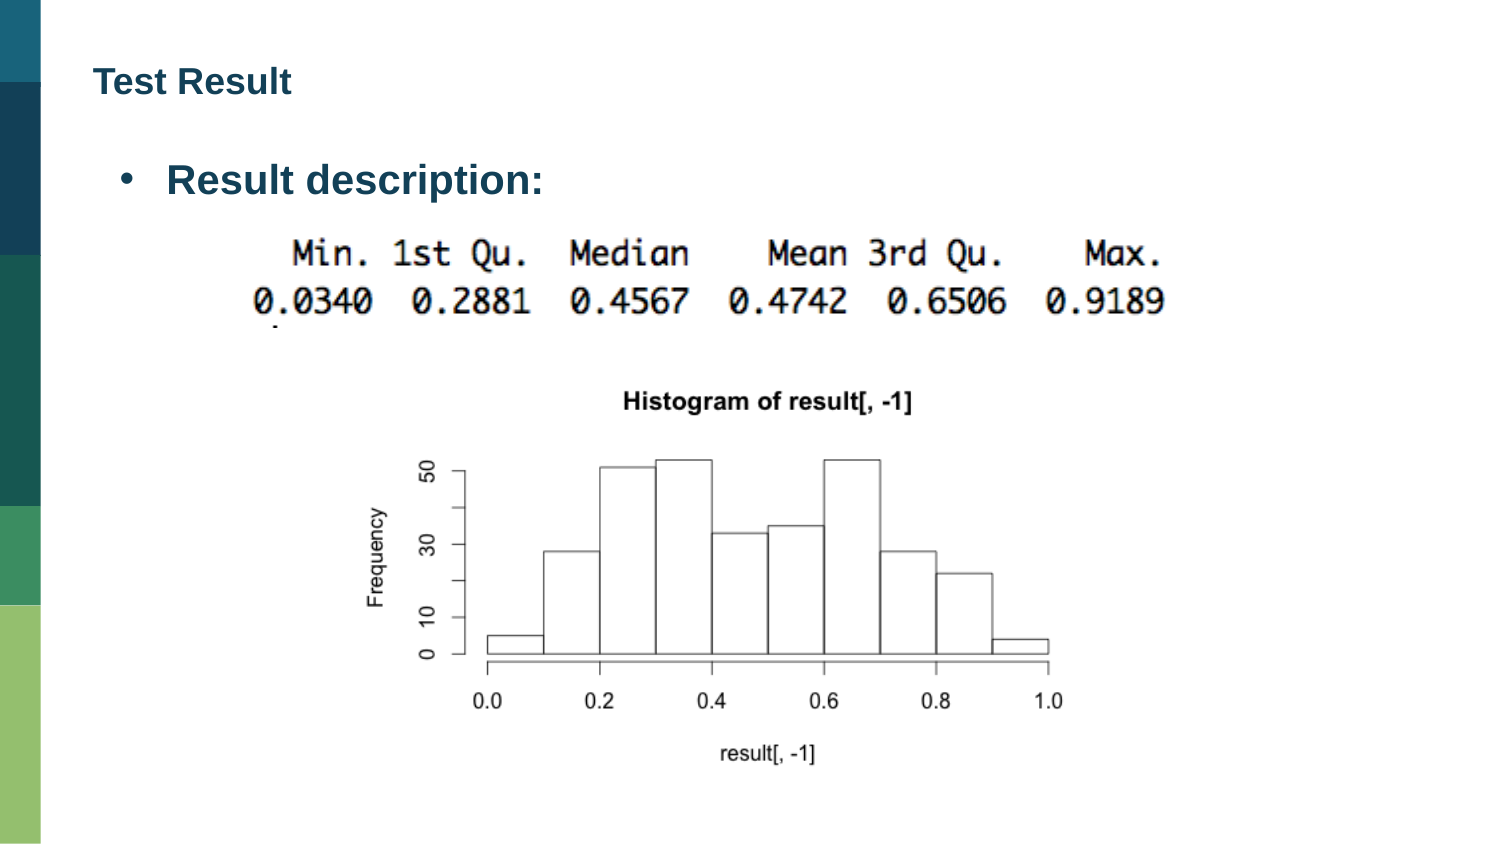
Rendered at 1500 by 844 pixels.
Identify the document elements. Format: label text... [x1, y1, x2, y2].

picture [360, 347, 1126, 794]
text_box Test Result [77, 49, 613, 118]
picture [240, 229, 1183, 328]
text_box Result description: [104, 145, 576, 411]
